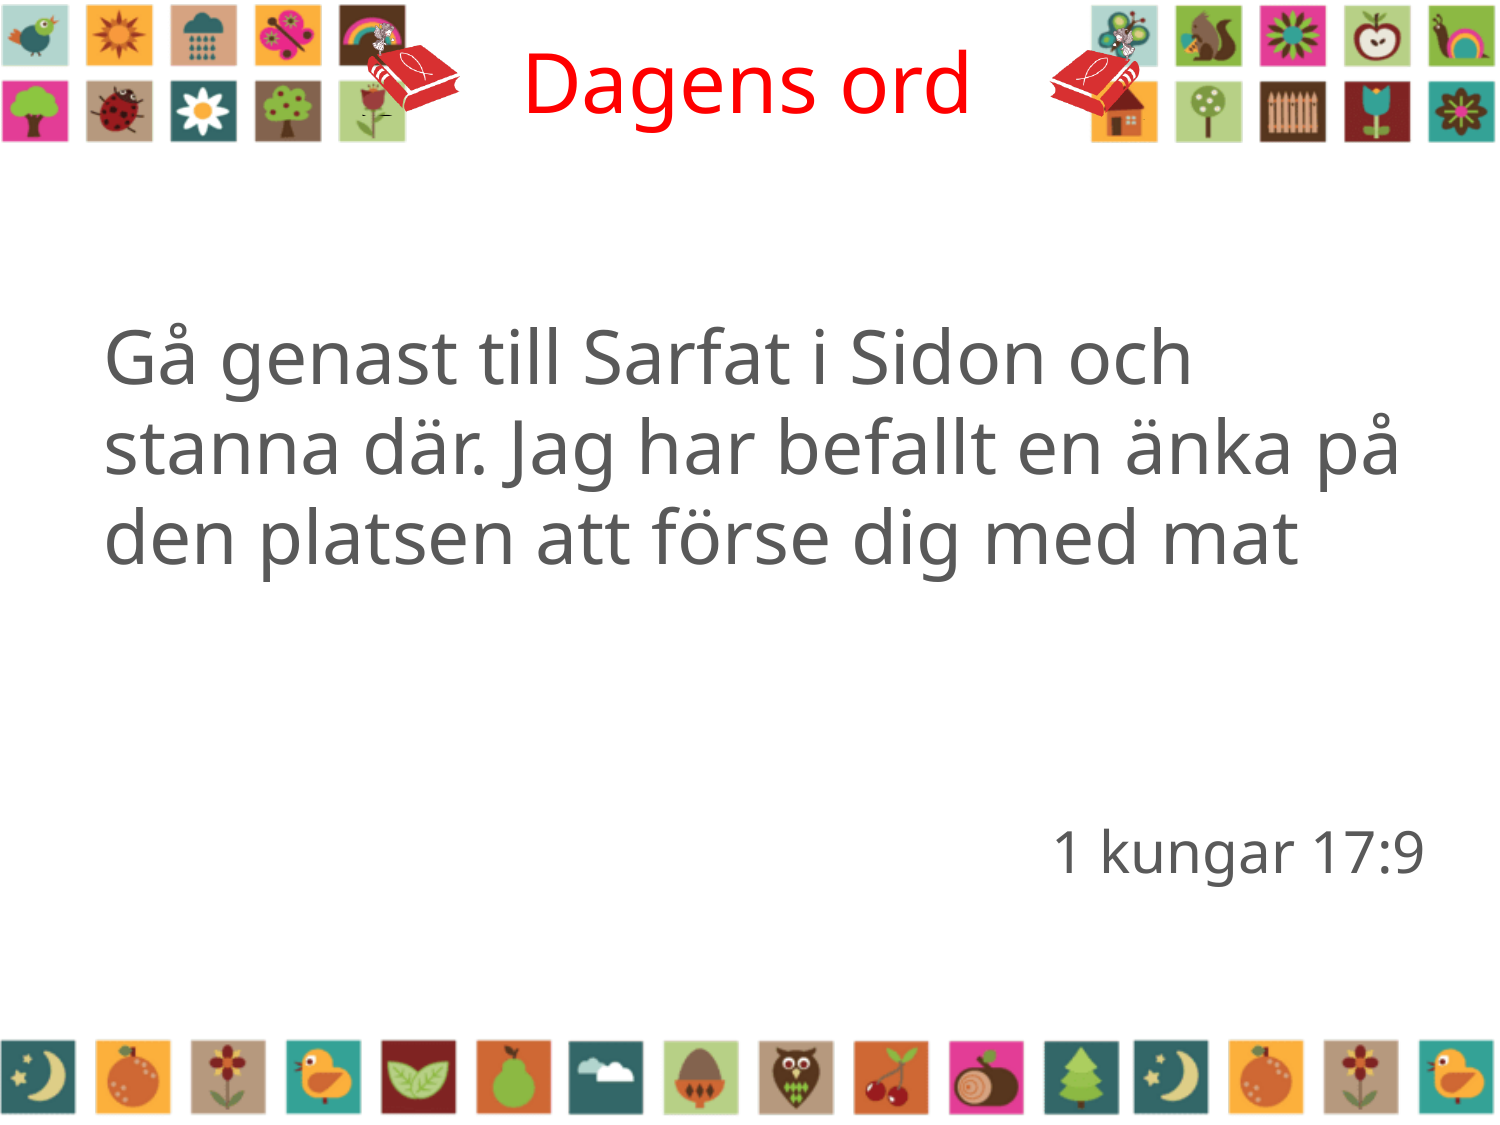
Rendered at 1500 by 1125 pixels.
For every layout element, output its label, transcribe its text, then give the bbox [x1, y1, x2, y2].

text_box 1 kungar 17:9 [808, 807, 1441, 893]
picture [1017, 3, 1500, 150]
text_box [0, 1028, 1500, 1118]
picture [0, 3, 492, 150]
text_box Dagens ord [425, 22, 1078, 138]
text_box Gå genast till Sarfat i Sidon och stanna där. Jag har befallt en änka på den platsen att förse dig med mat [88, 302, 1436, 588]
